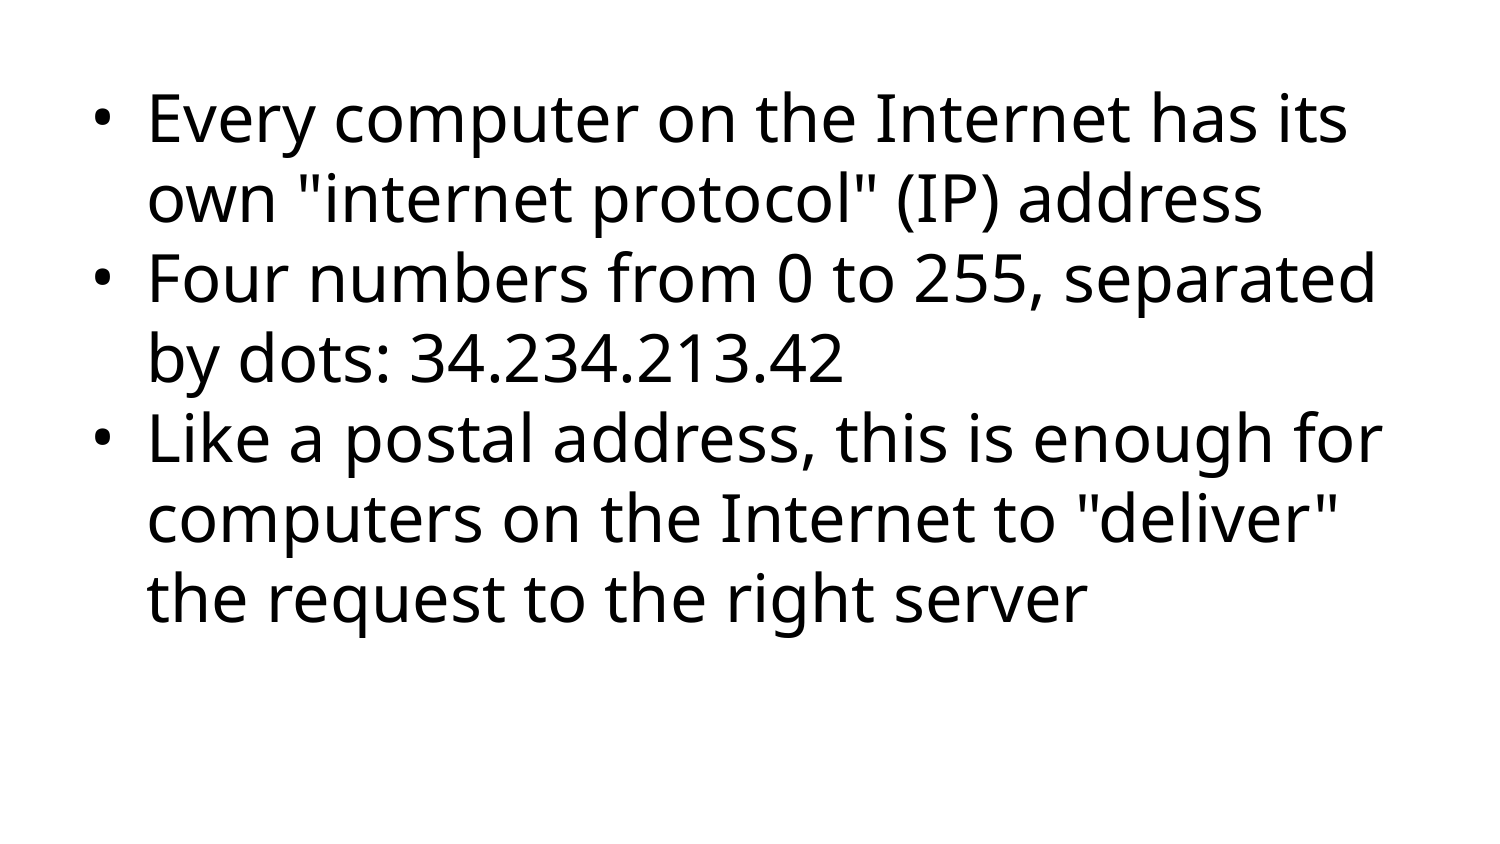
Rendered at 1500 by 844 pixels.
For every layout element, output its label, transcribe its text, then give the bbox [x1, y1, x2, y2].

list Every computer on the Internet has its own "internet protocol" (IP) address Four numbers from 0 to 255, separated by dots: 34.234.213.42 Like a postal address, this is enough for computers on the Internet to "deliver" the request to the right server [75, 68, 1425, 754]
